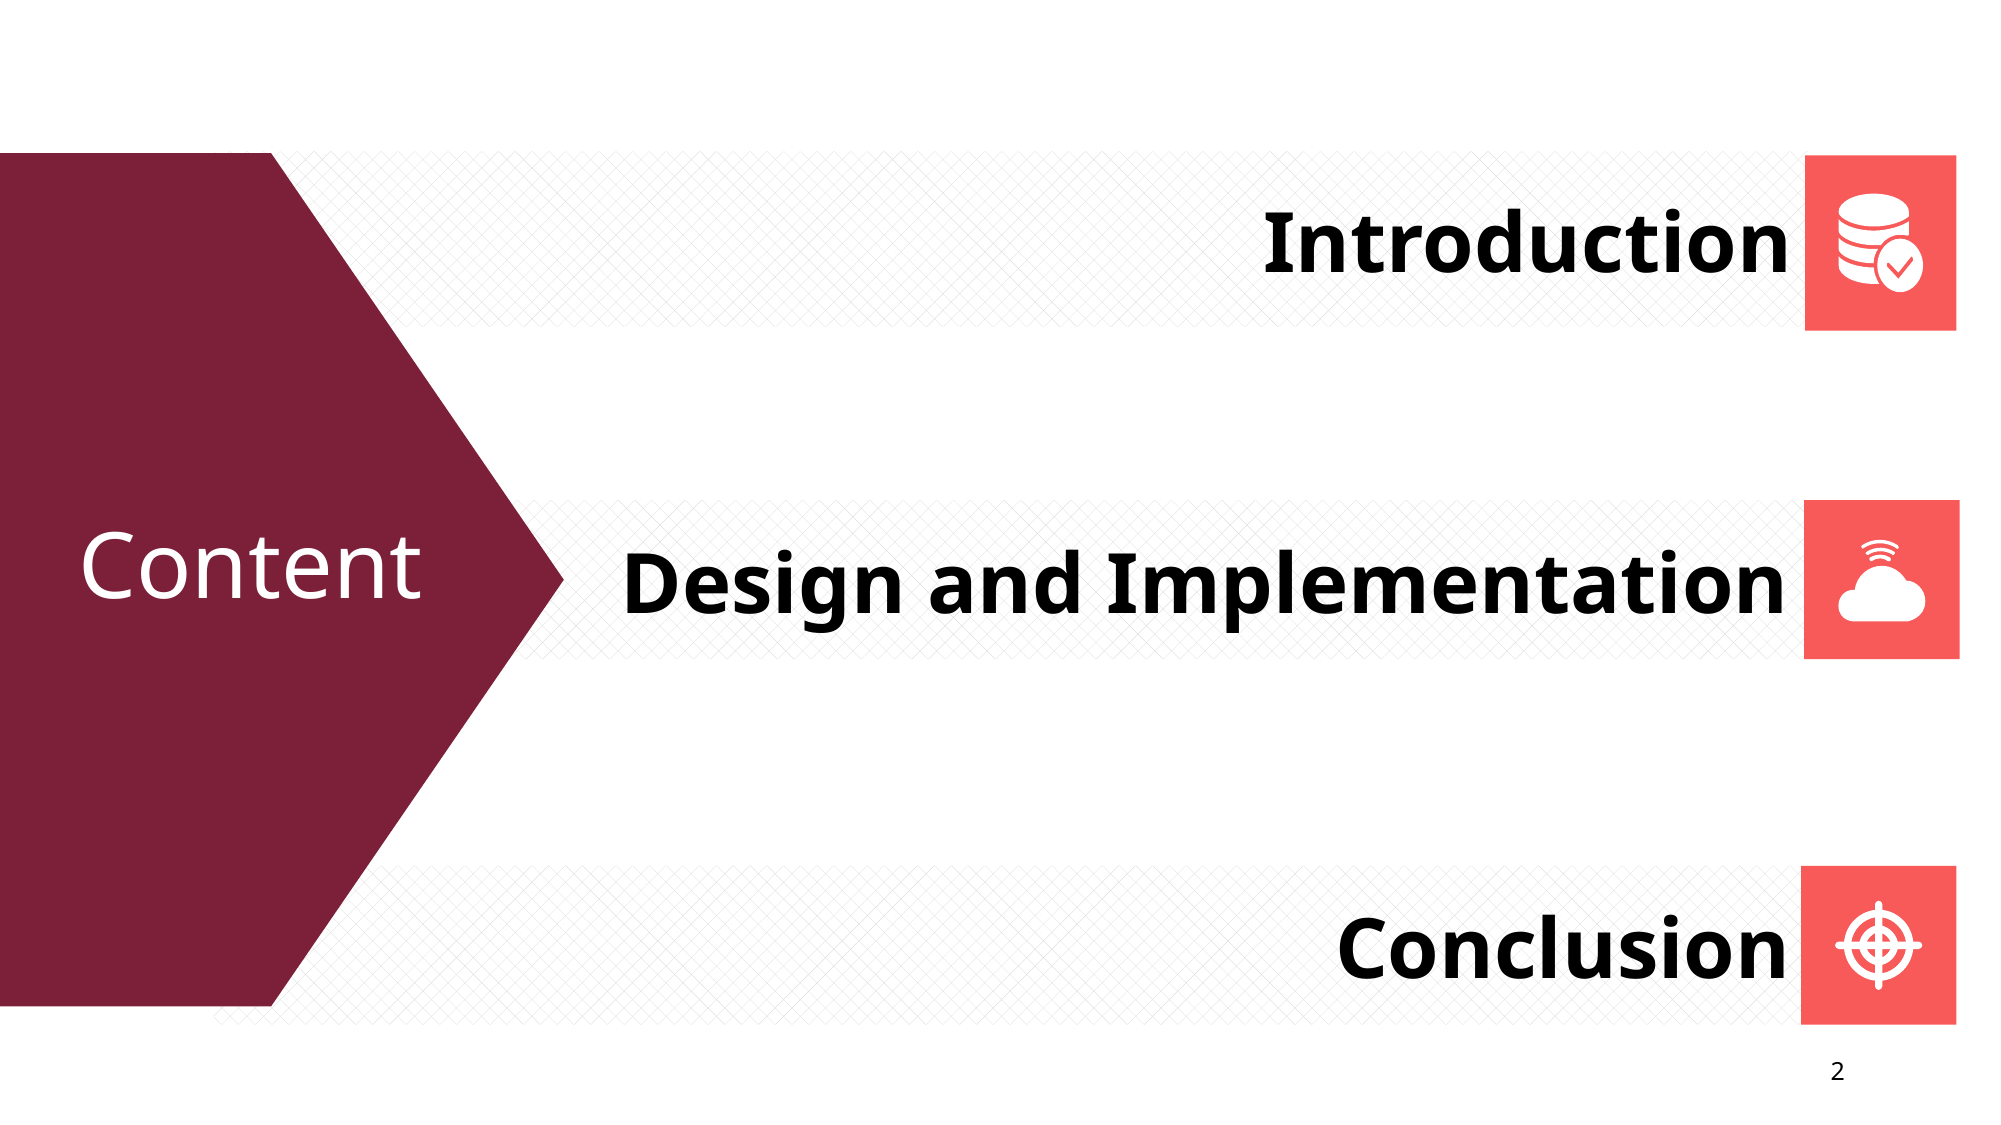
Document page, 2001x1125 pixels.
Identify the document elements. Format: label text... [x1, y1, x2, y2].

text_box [1800, 865, 1957, 1025]
text_box [0, 152, 515, 506]
text_box [0, 617, 540, 1008]
text_box Design and Implementation [511, 499, 1805, 660]
text_box Introduction [213, 150, 1809, 328]
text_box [1804, 500, 1960, 660]
text_box Conclusion [213, 865, 1806, 1026]
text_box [1805, 155, 1957, 331]
text_box Content [0, 506, 583, 617]
slide_number 2 [1409, 1042, 1860, 1103]
